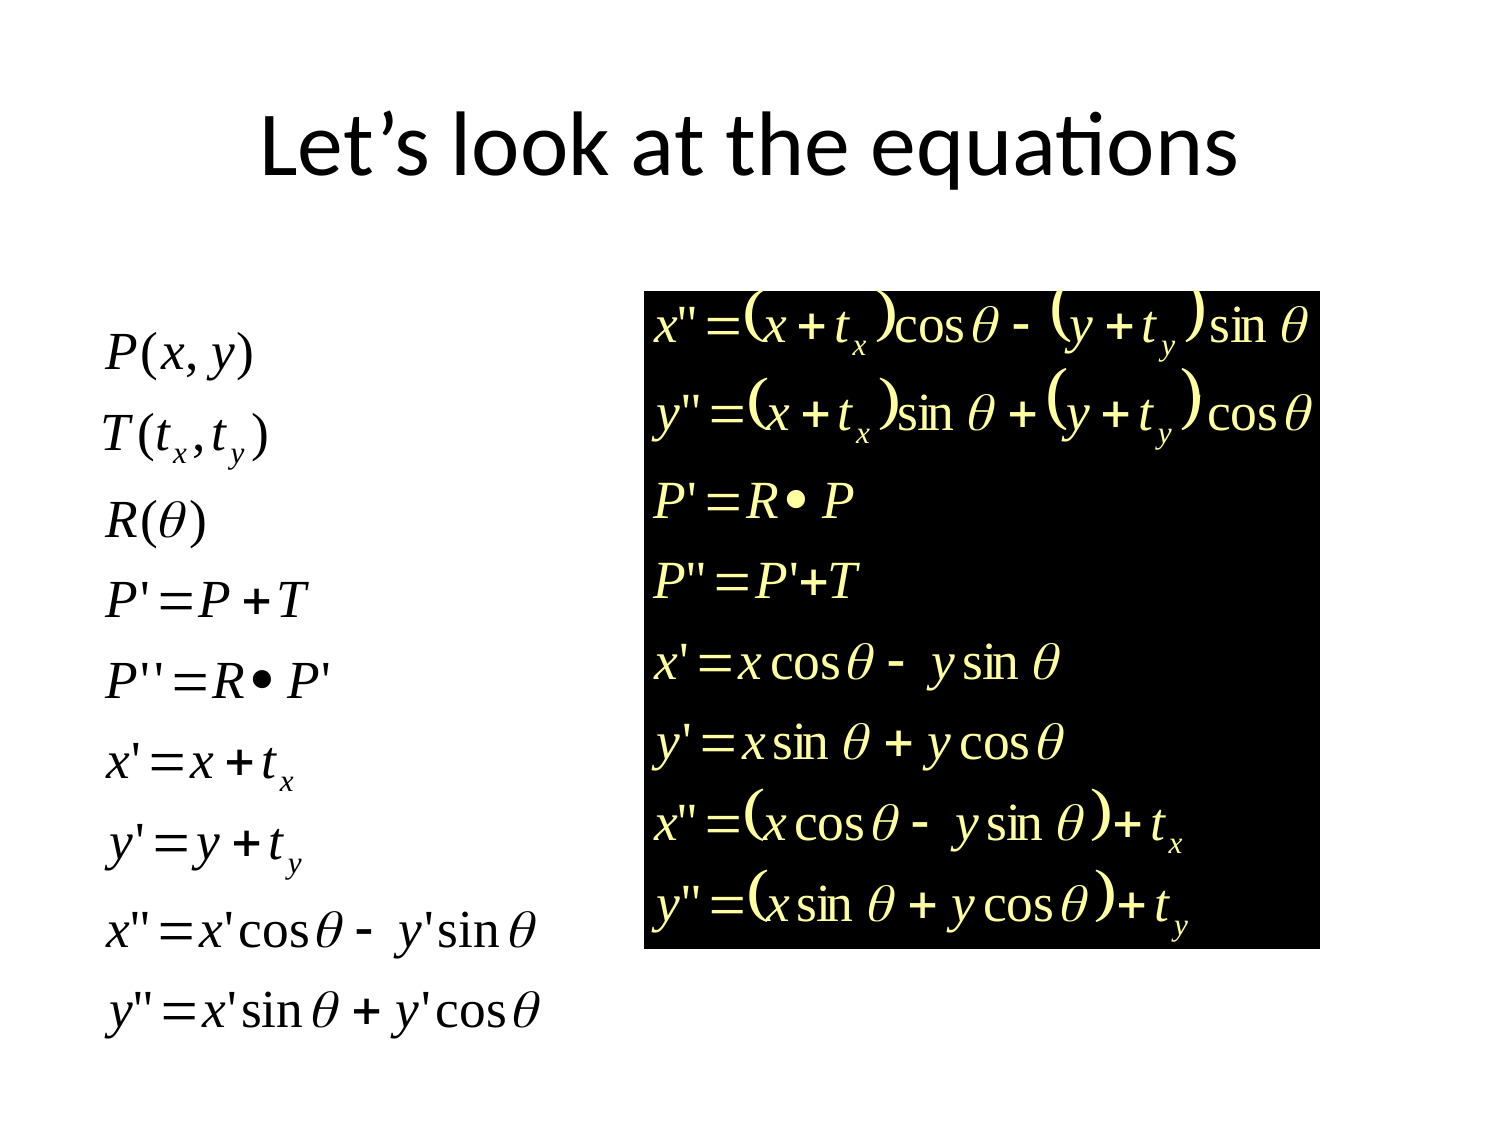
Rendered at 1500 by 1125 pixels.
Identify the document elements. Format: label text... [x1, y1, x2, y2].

title Let’s look at the equations [75, 45, 1425, 233]
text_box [95, 319, 555, 1051]
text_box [643, 290, 1321, 950]
